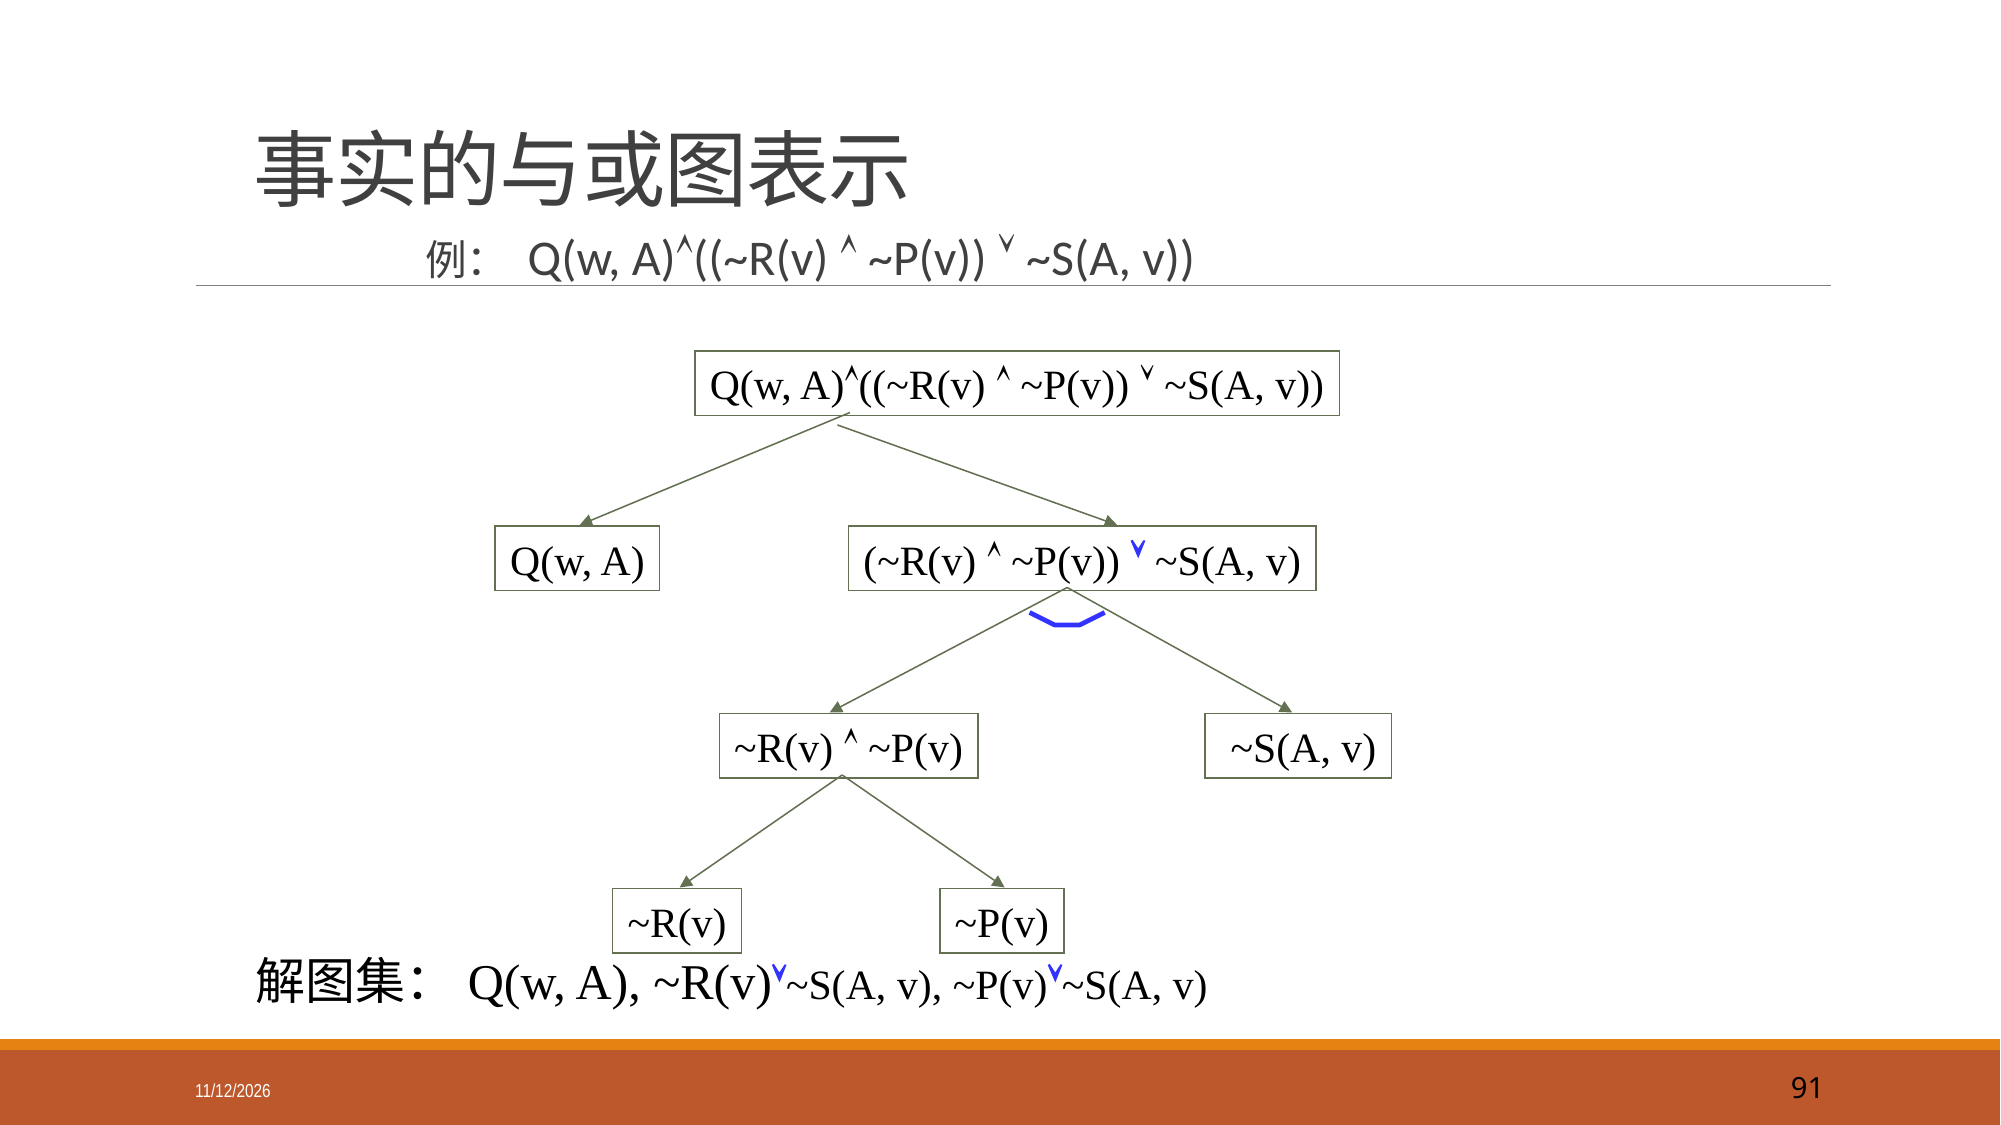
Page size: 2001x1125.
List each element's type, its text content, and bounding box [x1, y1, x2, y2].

text_box ~R(v)  ~P(v) [719, 713, 978, 779]
text_box Q(w, A)((~R(v)  ~P(v))  ~S(A, v)) [694, 350, 1340, 416]
slide_number 91 [1624, 1059, 1840, 1120]
text_box [837, 424, 1118, 527]
text_box [1067, 587, 1293, 713]
text_box (~R(v)  ~P(v))  ~S(A, v) [848, 525, 1317, 591]
text_box [1029, 612, 1105, 625]
text_box ~R(v) [612, 888, 742, 941]
text_box [842, 774, 1005, 888]
title 事实的与或图表示 [238, 99, 1514, 225]
text_box ~S(A, v) [1205, 713, 1392, 779]
list 例： Q(w, A)((~R(v)  ~P(v))  ~S(A, v)) [425, 224, 1700, 325]
text_box [829, 587, 1067, 713]
text_box [679, 774, 842, 888]
text_box 解图集：Q(w, A), ~R(v)~S(A, v), ~P(v)~S(A, v) [241, 941, 1244, 1017]
text_box [579, 412, 851, 526]
text_box ~P(v) [939, 888, 1065, 941]
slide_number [180, 1059, 586, 1120]
text_box Q(w, A) [495, 525, 660, 591]
